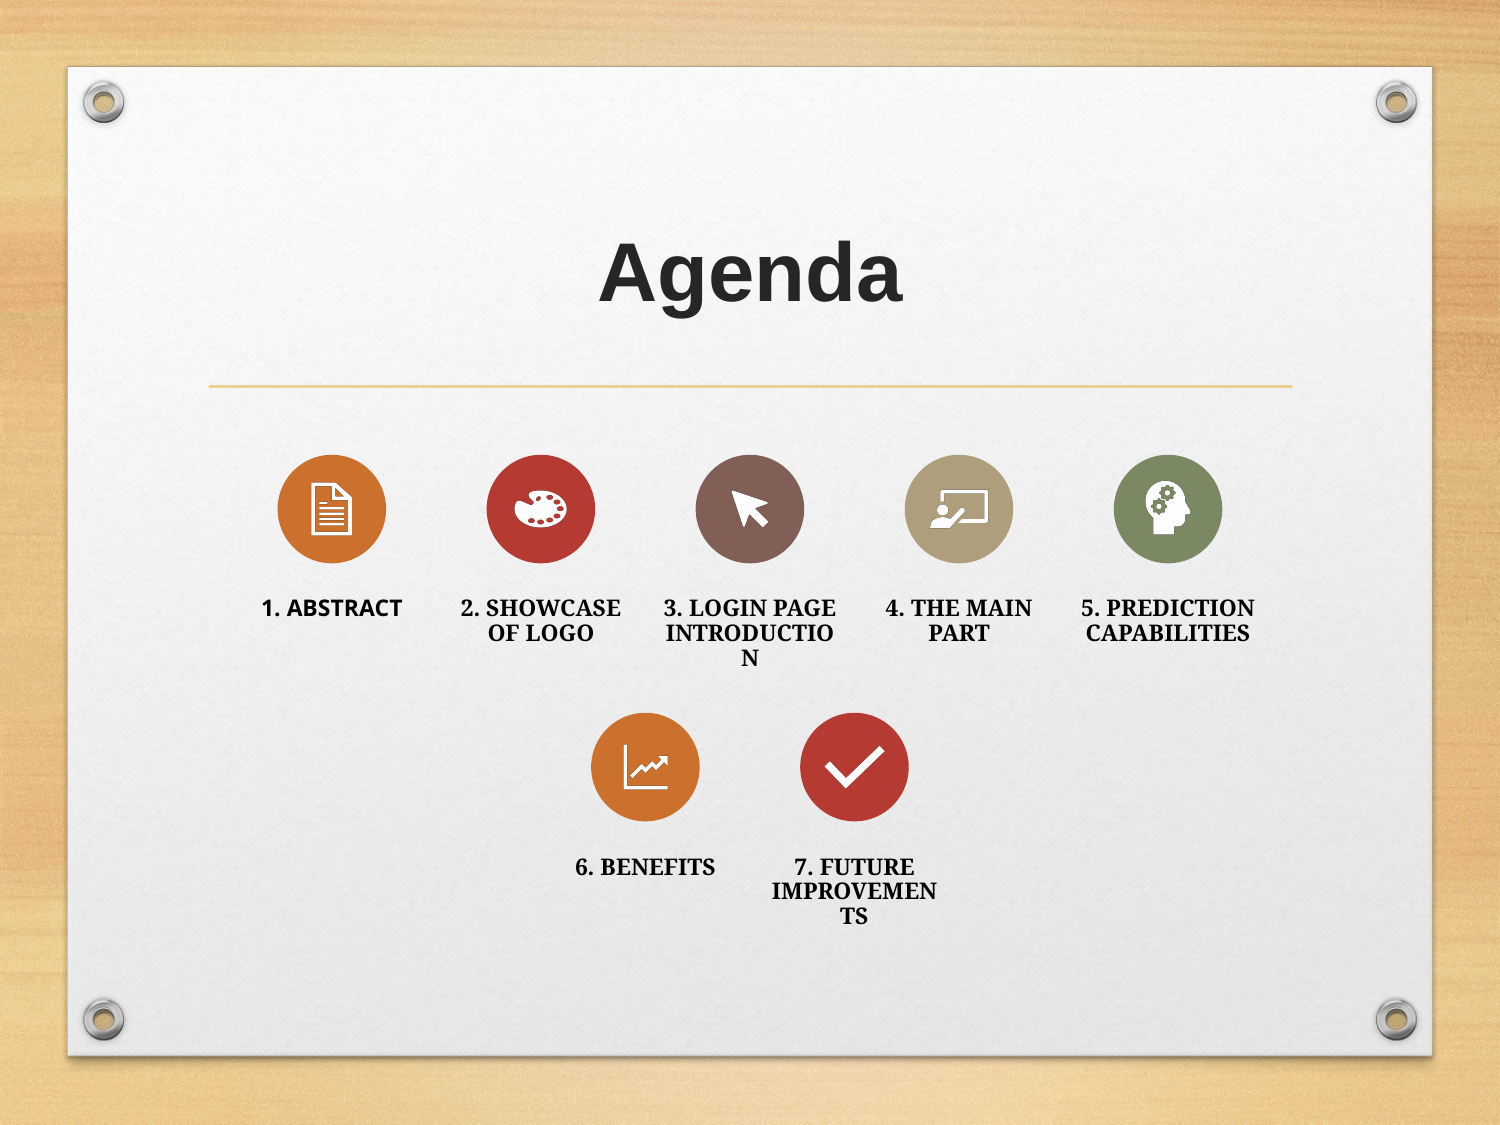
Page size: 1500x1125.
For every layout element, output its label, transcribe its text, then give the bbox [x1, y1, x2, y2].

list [159, 454, 1341, 927]
title Agenda [159, 161, 1341, 375]
picture [0, 0, 1500, 1125]
